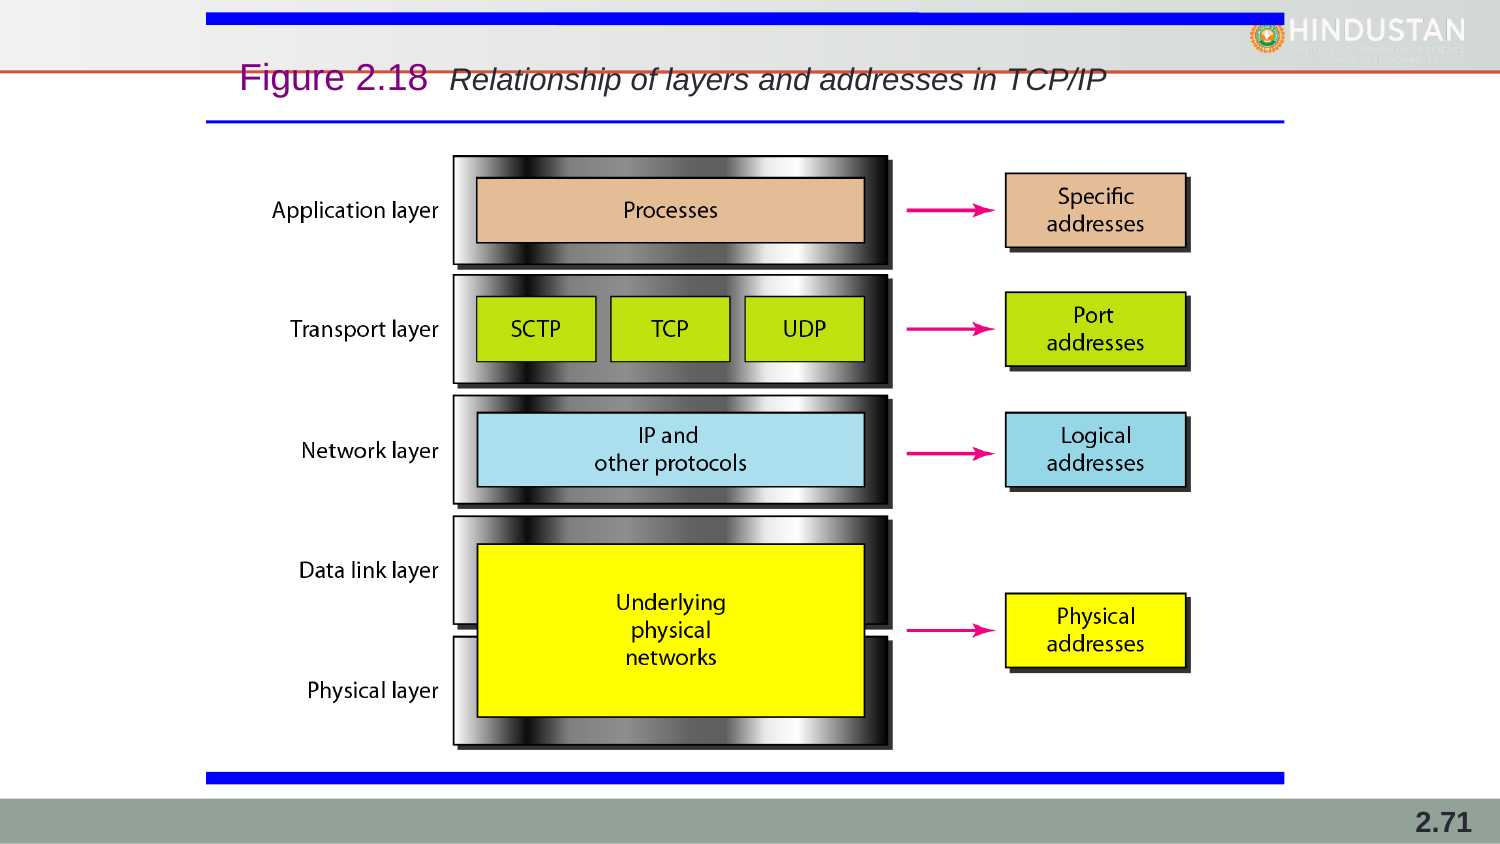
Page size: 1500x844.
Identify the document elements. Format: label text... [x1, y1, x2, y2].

slide_number 2.71 [1312, 801, 1488, 842]
picture [271, 155, 1191, 751]
picture [1250, 18, 1464, 64]
text_box Figure 2.18 Relationship of layers and addresses in TCP/IP [227, 46, 1120, 103]
